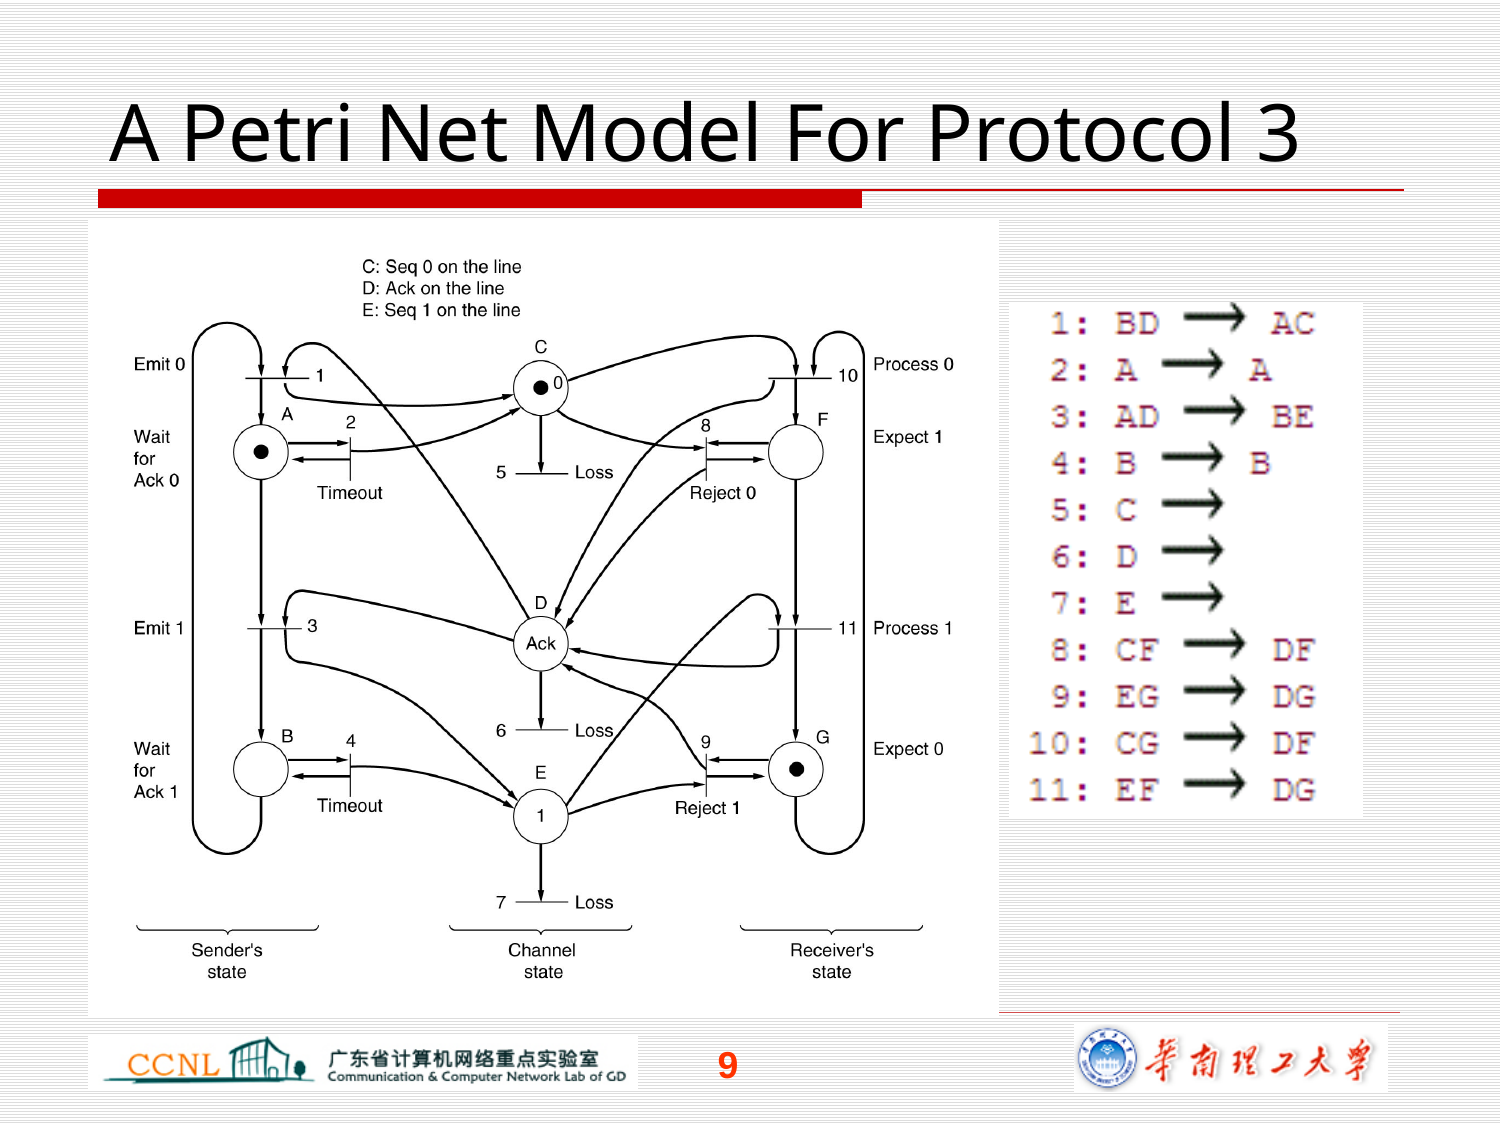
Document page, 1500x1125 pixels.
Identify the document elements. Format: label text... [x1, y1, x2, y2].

picture [1074, 1024, 1388, 1092]
title A Petri Net Model For Protocol 3 [93, 49, 1407, 185]
picture [88, 219, 999, 1018]
picture [1009, 302, 1364, 818]
picture [88, 1034, 638, 1090]
